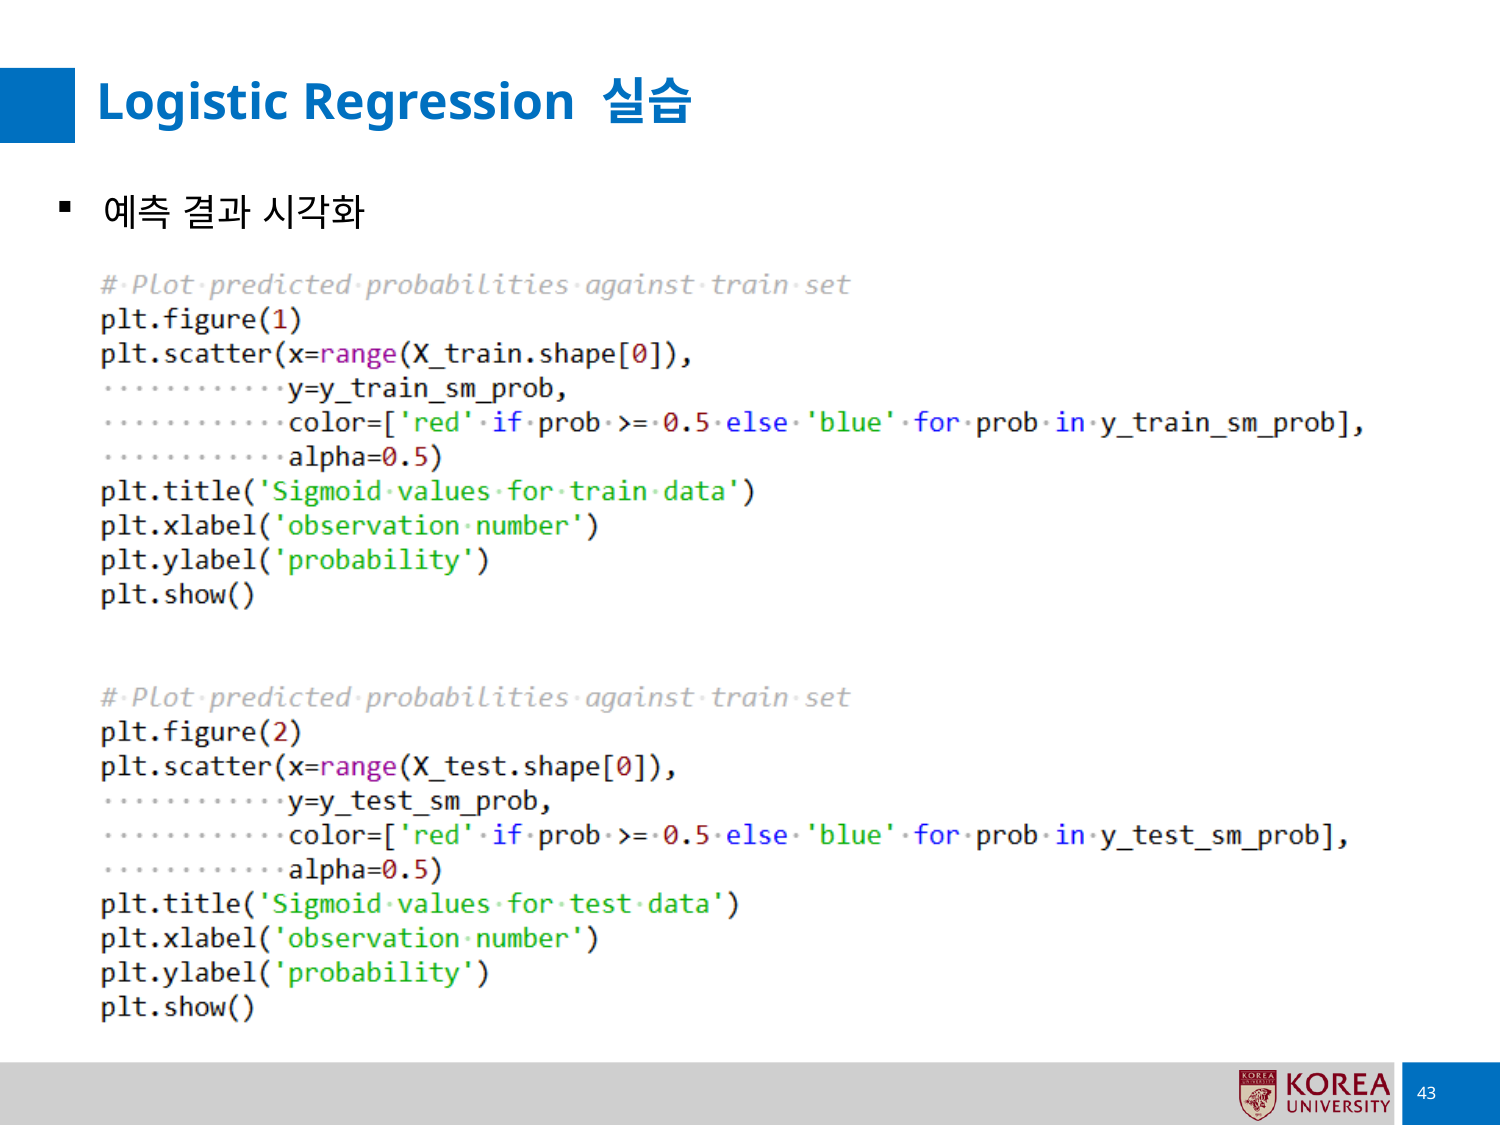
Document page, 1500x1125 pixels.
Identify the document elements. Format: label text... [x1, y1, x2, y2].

picture [1239, 1070, 1390, 1121]
title Logistic Regression 실습 [95, 75, 1449, 134]
picture [95, 265, 1467, 1036]
text_box 예측 결과 시각화 [41, 181, 1448, 242]
